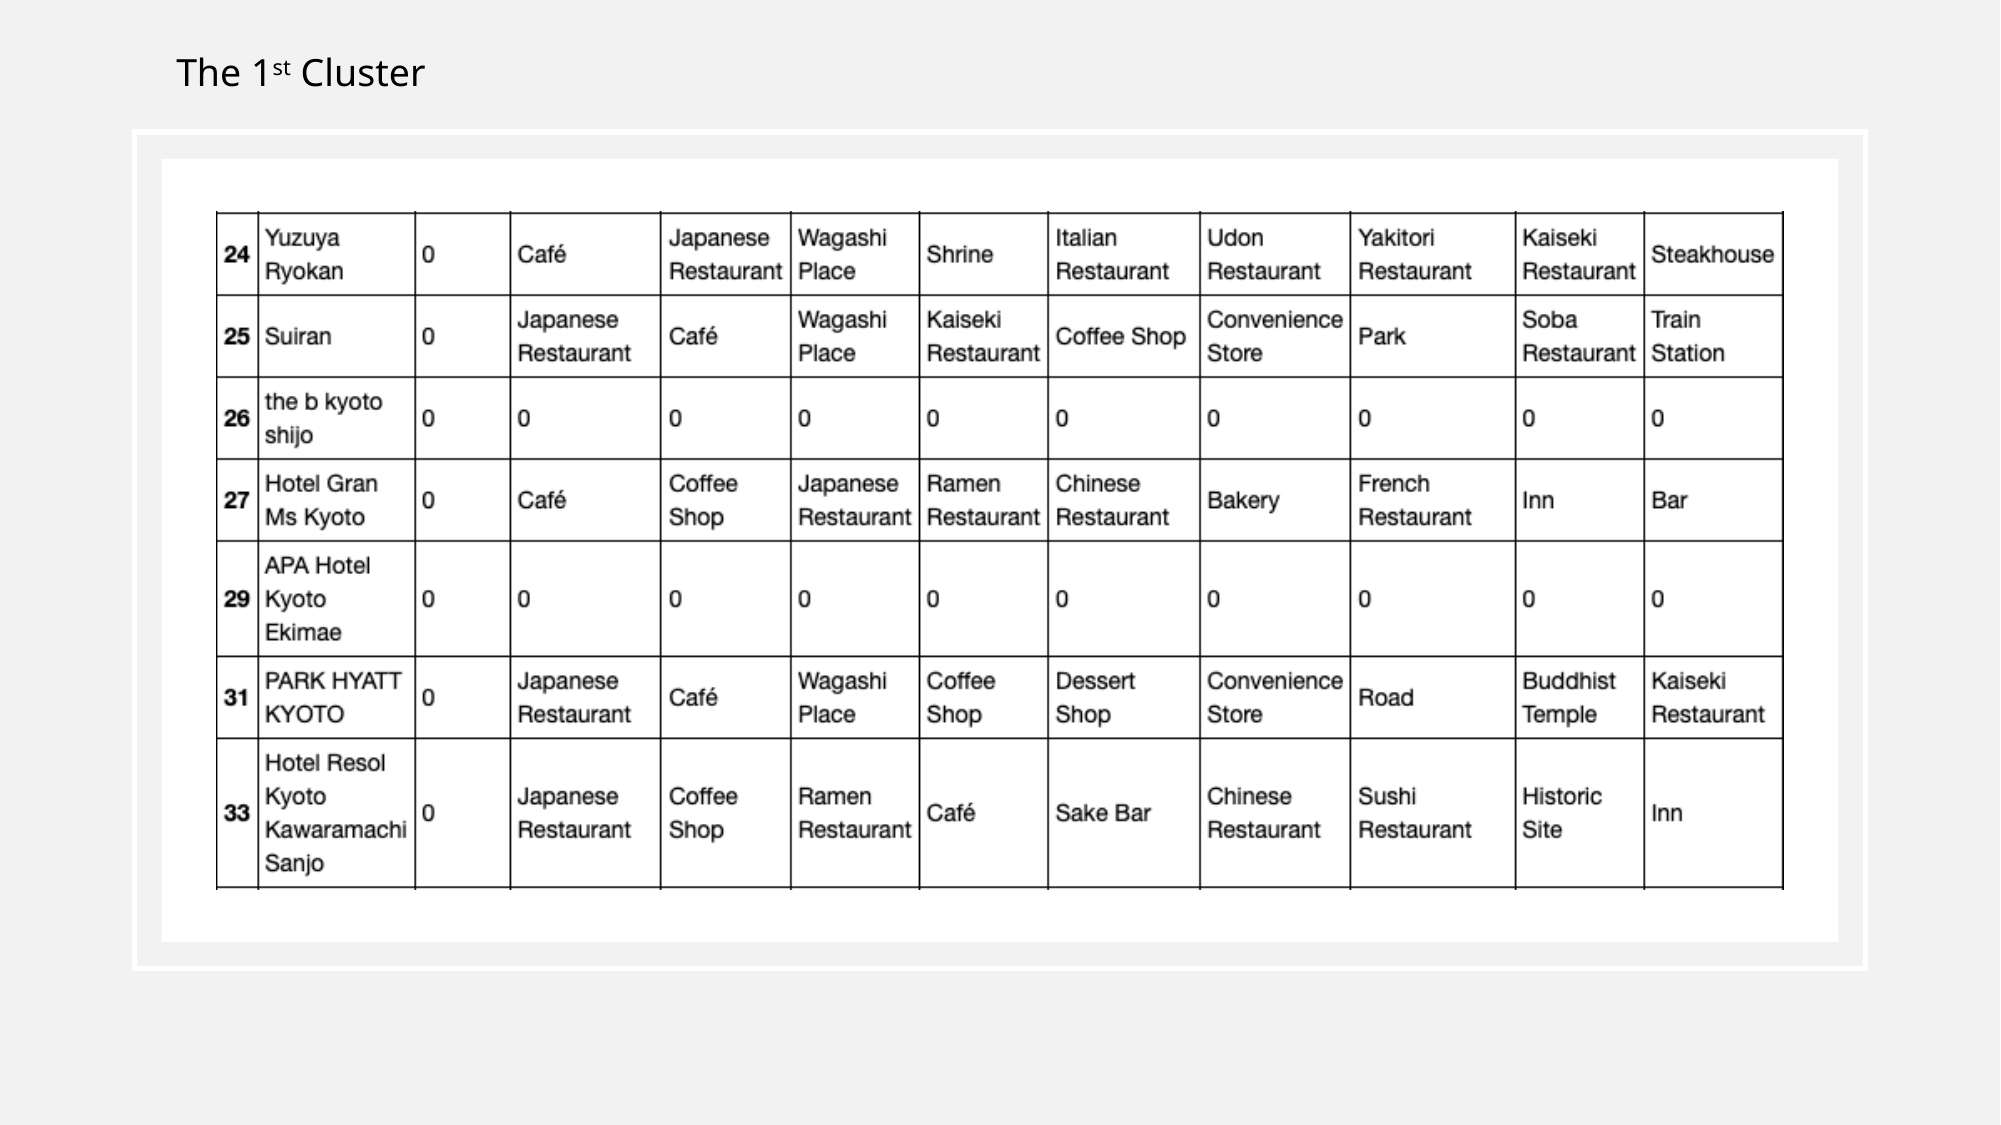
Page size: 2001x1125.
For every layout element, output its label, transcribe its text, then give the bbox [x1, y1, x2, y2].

text_box The 1st Cluster [161, 41, 756, 102]
text_box [134, 131, 1866, 970]
picture [216, 211, 1784, 890]
text_box [160, 158, 1839, 943]
